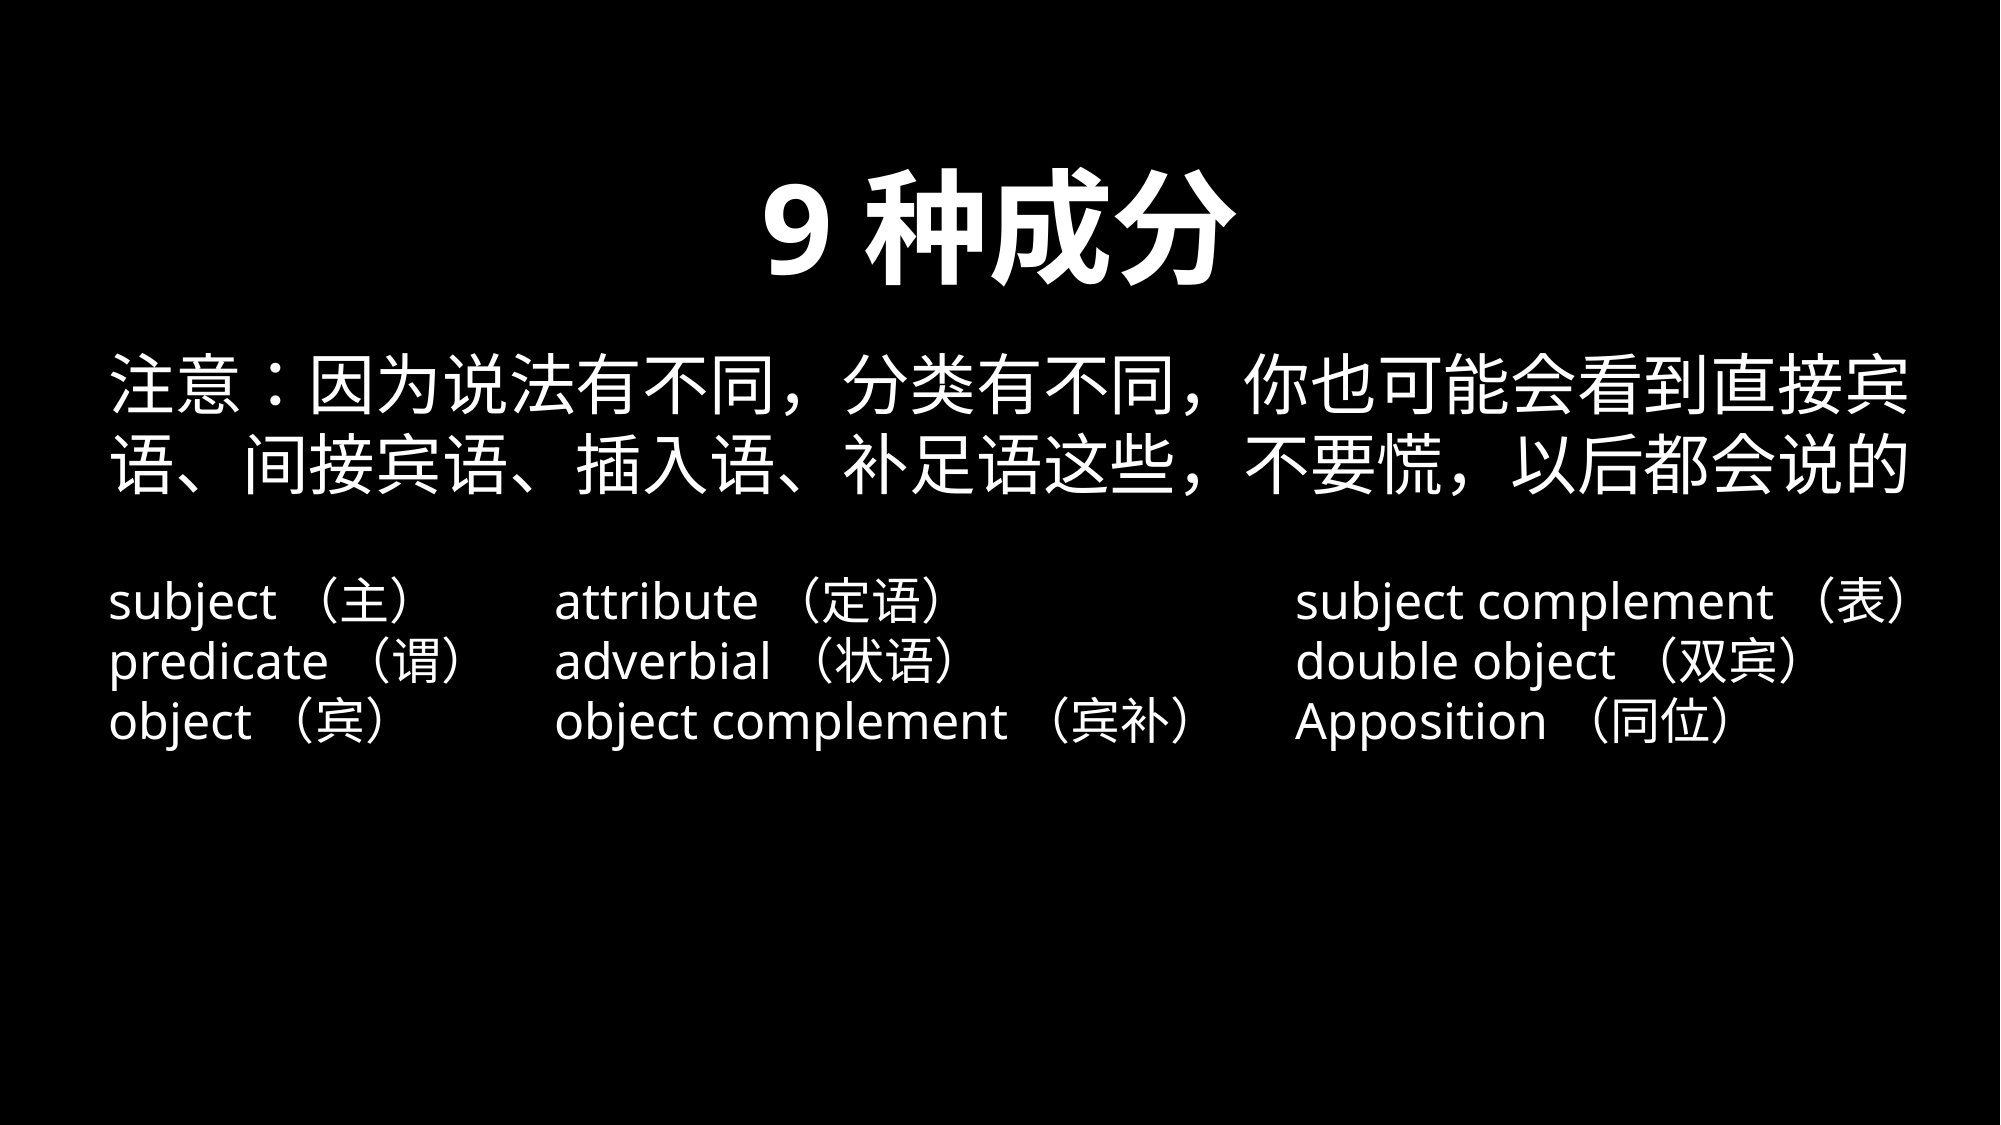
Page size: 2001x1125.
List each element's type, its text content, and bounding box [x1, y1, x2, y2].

text_box attribute（定语） adverbial（状语） object complement（宾补） [539, 562, 1267, 758]
text_box subject complement（表） double object（双宾） Apposition（同位） [1280, 562, 2000, 758]
text_box subject（主） predicate（谓） object（宾） [93, 562, 539, 758]
text_box 注意：因为说法有不同，分类有不同，你也可能会看到直接宾语、间接宾语、插入语、补足语这些，不要慌，以后都会说的 [93, 335, 1939, 511]
text_box 9种成分 [746, 141, 1253, 307]
